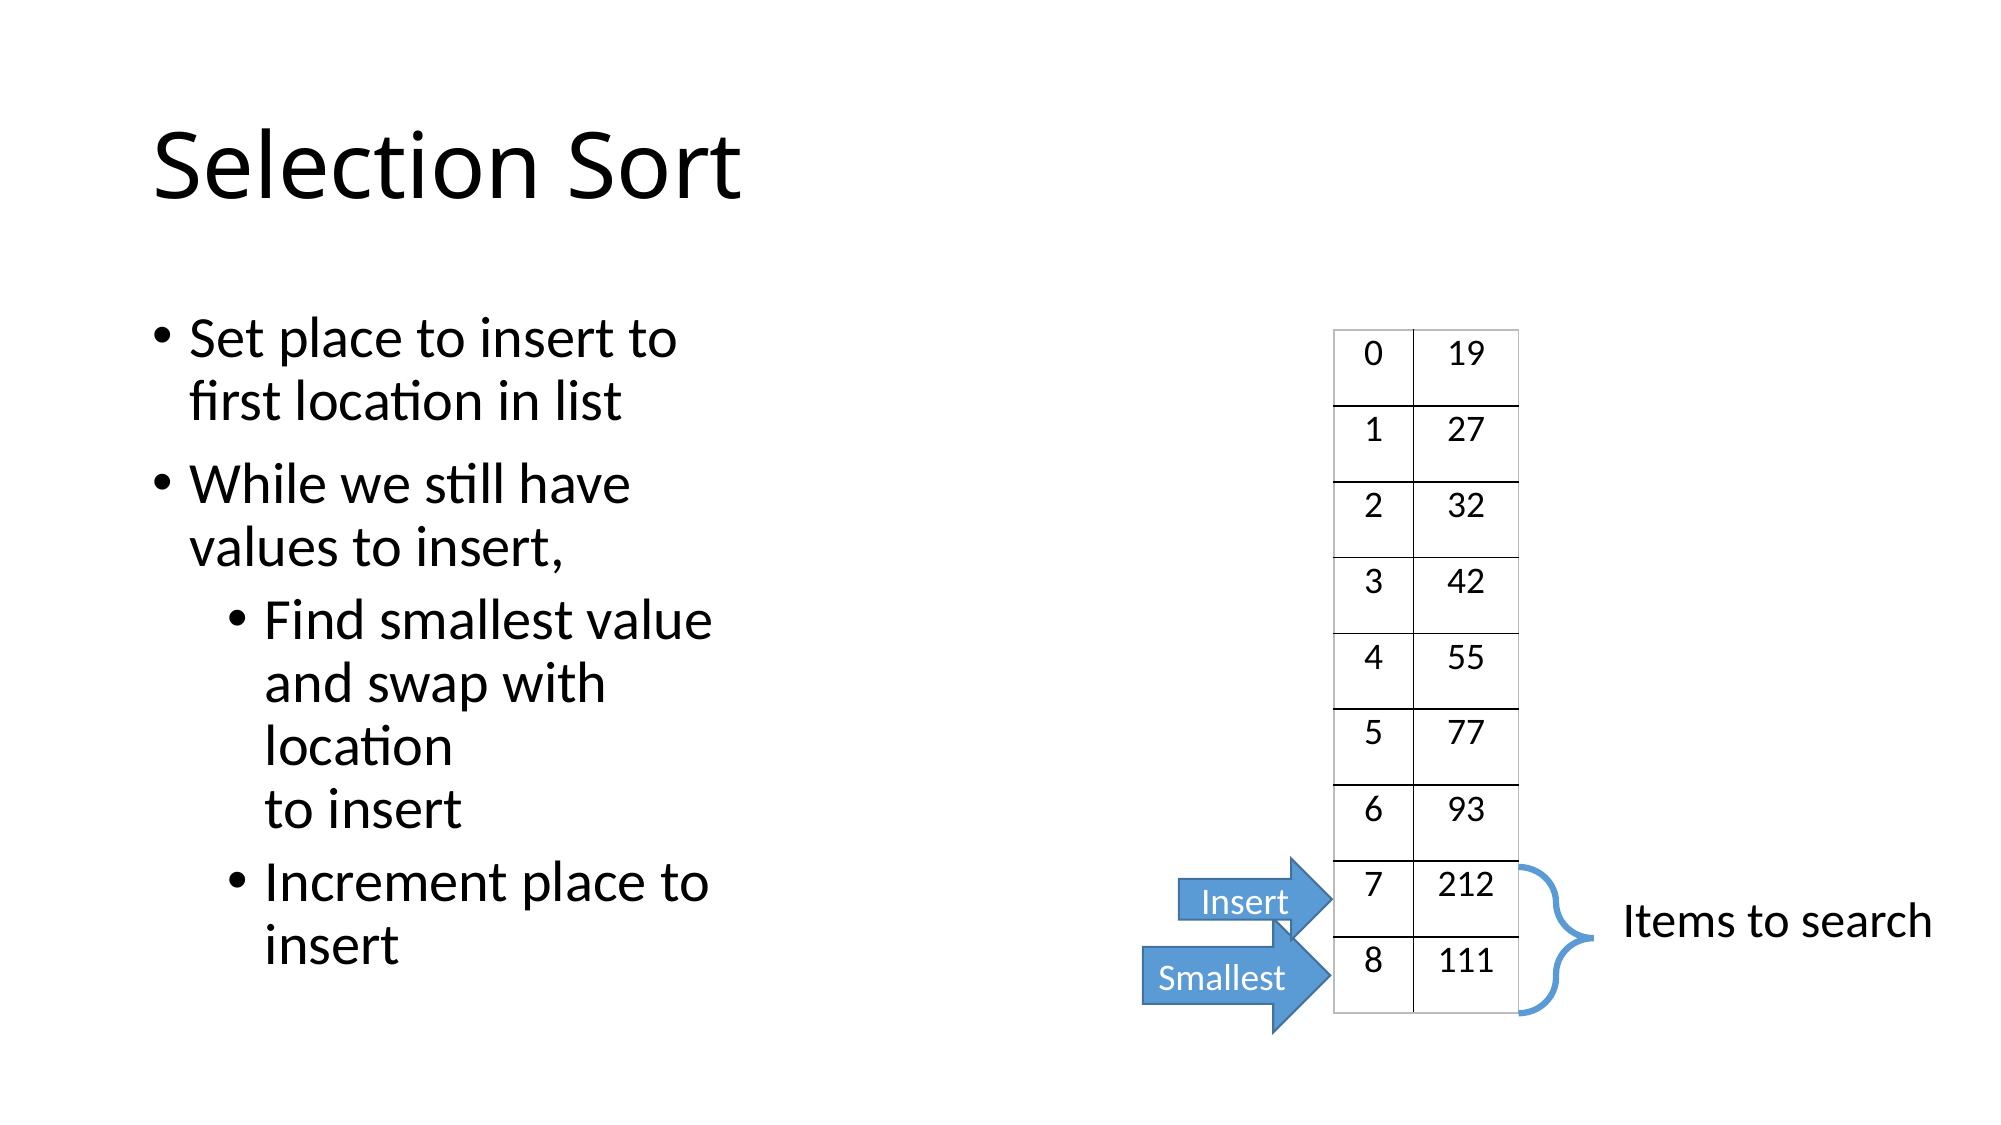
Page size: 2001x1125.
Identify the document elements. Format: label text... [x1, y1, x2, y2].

table_cell 6 [1335, 786, 1413, 860]
table_cell 27 [1414, 407, 1518, 481]
text_box [1518, 866, 1594, 1014]
table_cell 93 [1414, 786, 1518, 860]
table_header 0 [1335, 331, 1413, 405]
table_cell 3 [1335, 558, 1413, 633]
text_box Insert [1177, 856, 1334, 943]
table_cell 212 [1414, 862, 1518, 936]
table_cell 77 [1414, 710, 1518, 784]
table_cell 8 [1335, 938, 1413, 1012]
table_cell 2 [1335, 483, 1413, 557]
table_cell 55 [1414, 634, 1518, 708]
table_cell 5 [1335, 710, 1413, 784]
text_box Smallest [1141, 921, 1332, 1035]
list Set place to insert to first location in list While we still have values to insert, Find smallest value and swap with location to insert Increment place to insert [137, 299, 809, 1014]
title Selection Sort [137, 59, 1863, 278]
text_box Items to search [1608, 880, 1949, 956]
table_cell 1 [1335, 407, 1413, 481]
table_cell 7 [1335, 862, 1413, 936]
table_cell 4 [1335, 634, 1413, 708]
table_cell 32 [1414, 483, 1518, 557]
table_cell 111 [1414, 938, 1518, 1012]
table_header 19 [1414, 331, 1518, 405]
table_cell 42 [1414, 558, 1518, 633]
